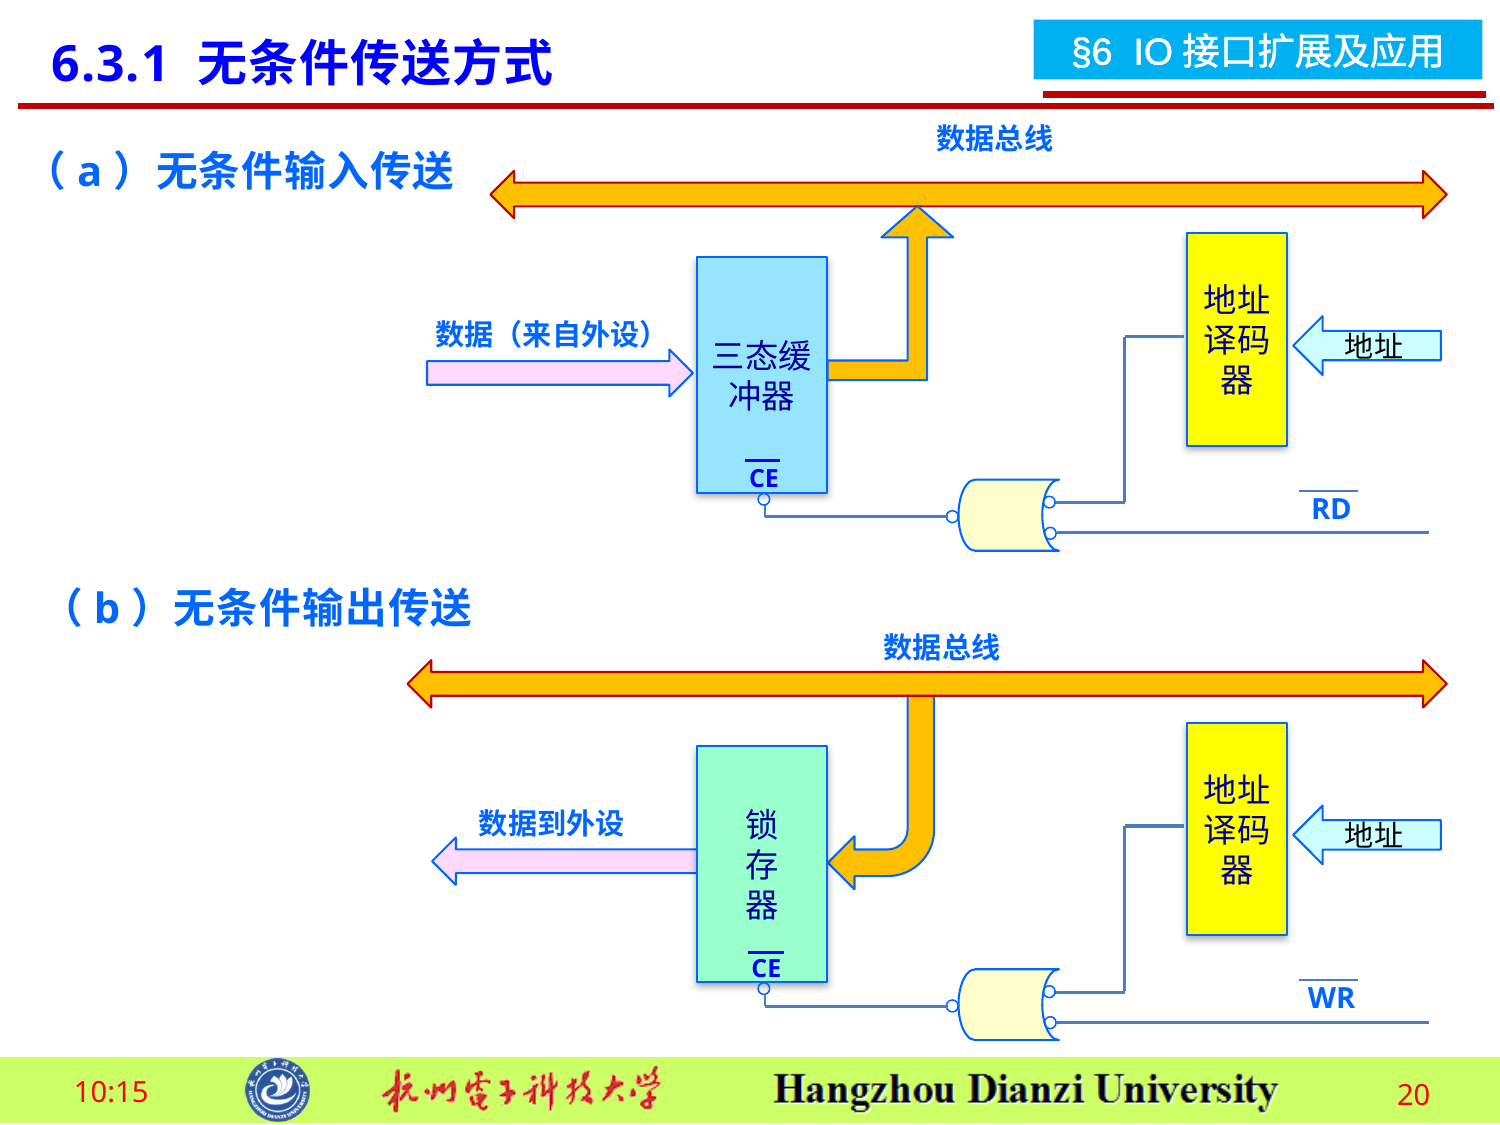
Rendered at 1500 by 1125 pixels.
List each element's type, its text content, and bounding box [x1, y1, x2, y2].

text_box [405, 658, 1449, 710]
picture [0, 1057, 1500, 1125]
text_box 地址 [1291, 803, 1443, 867]
text_box [1042, 1014, 1058, 1031]
text_box （a）无条件输入传送 [9, 137, 470, 202]
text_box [747, 951, 784, 983]
text_box [756, 502, 772, 508]
text_box [956, 967, 1062, 1043]
text_box [488, 168, 1450, 221]
text_box [944, 997, 961, 1014]
text_box [424, 359, 695, 399]
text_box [744, 460, 781, 493]
text_box 数据（来自外设） [420, 308, 684, 359]
text_box [429, 835, 690, 887]
text_box [1041, 983, 1058, 1000]
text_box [1290, 972, 1374, 1024]
text_box [1042, 525, 1058, 542]
text_box [944, 508, 961, 525]
text_box 地址译码器 [1185, 721, 1289, 937]
text_box [825, 204, 956, 383]
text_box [1294, 482, 1369, 534]
text_box [1041, 494, 1058, 511]
text_box [756, 991, 772, 997]
text_box 地址译码器 [1185, 231, 1289, 448]
text_box 地址 [1291, 314, 1443, 377]
text_box 数据总线 [921, 113, 1069, 164]
text_box 锁 存 器 [695, 744, 829, 985]
text_box 数据总线 [868, 621, 1016, 672]
text_box 数据到外设 [464, 798, 641, 848]
text_box （b）无条件输出传送 [26, 574, 488, 640]
text_box [834, 698, 937, 892]
text_box 6.3.1 无条件传送方式 [36, 23, 569, 99]
text_box [956, 477, 1062, 553]
text_box 三态缓冲器 [695, 255, 829, 495]
